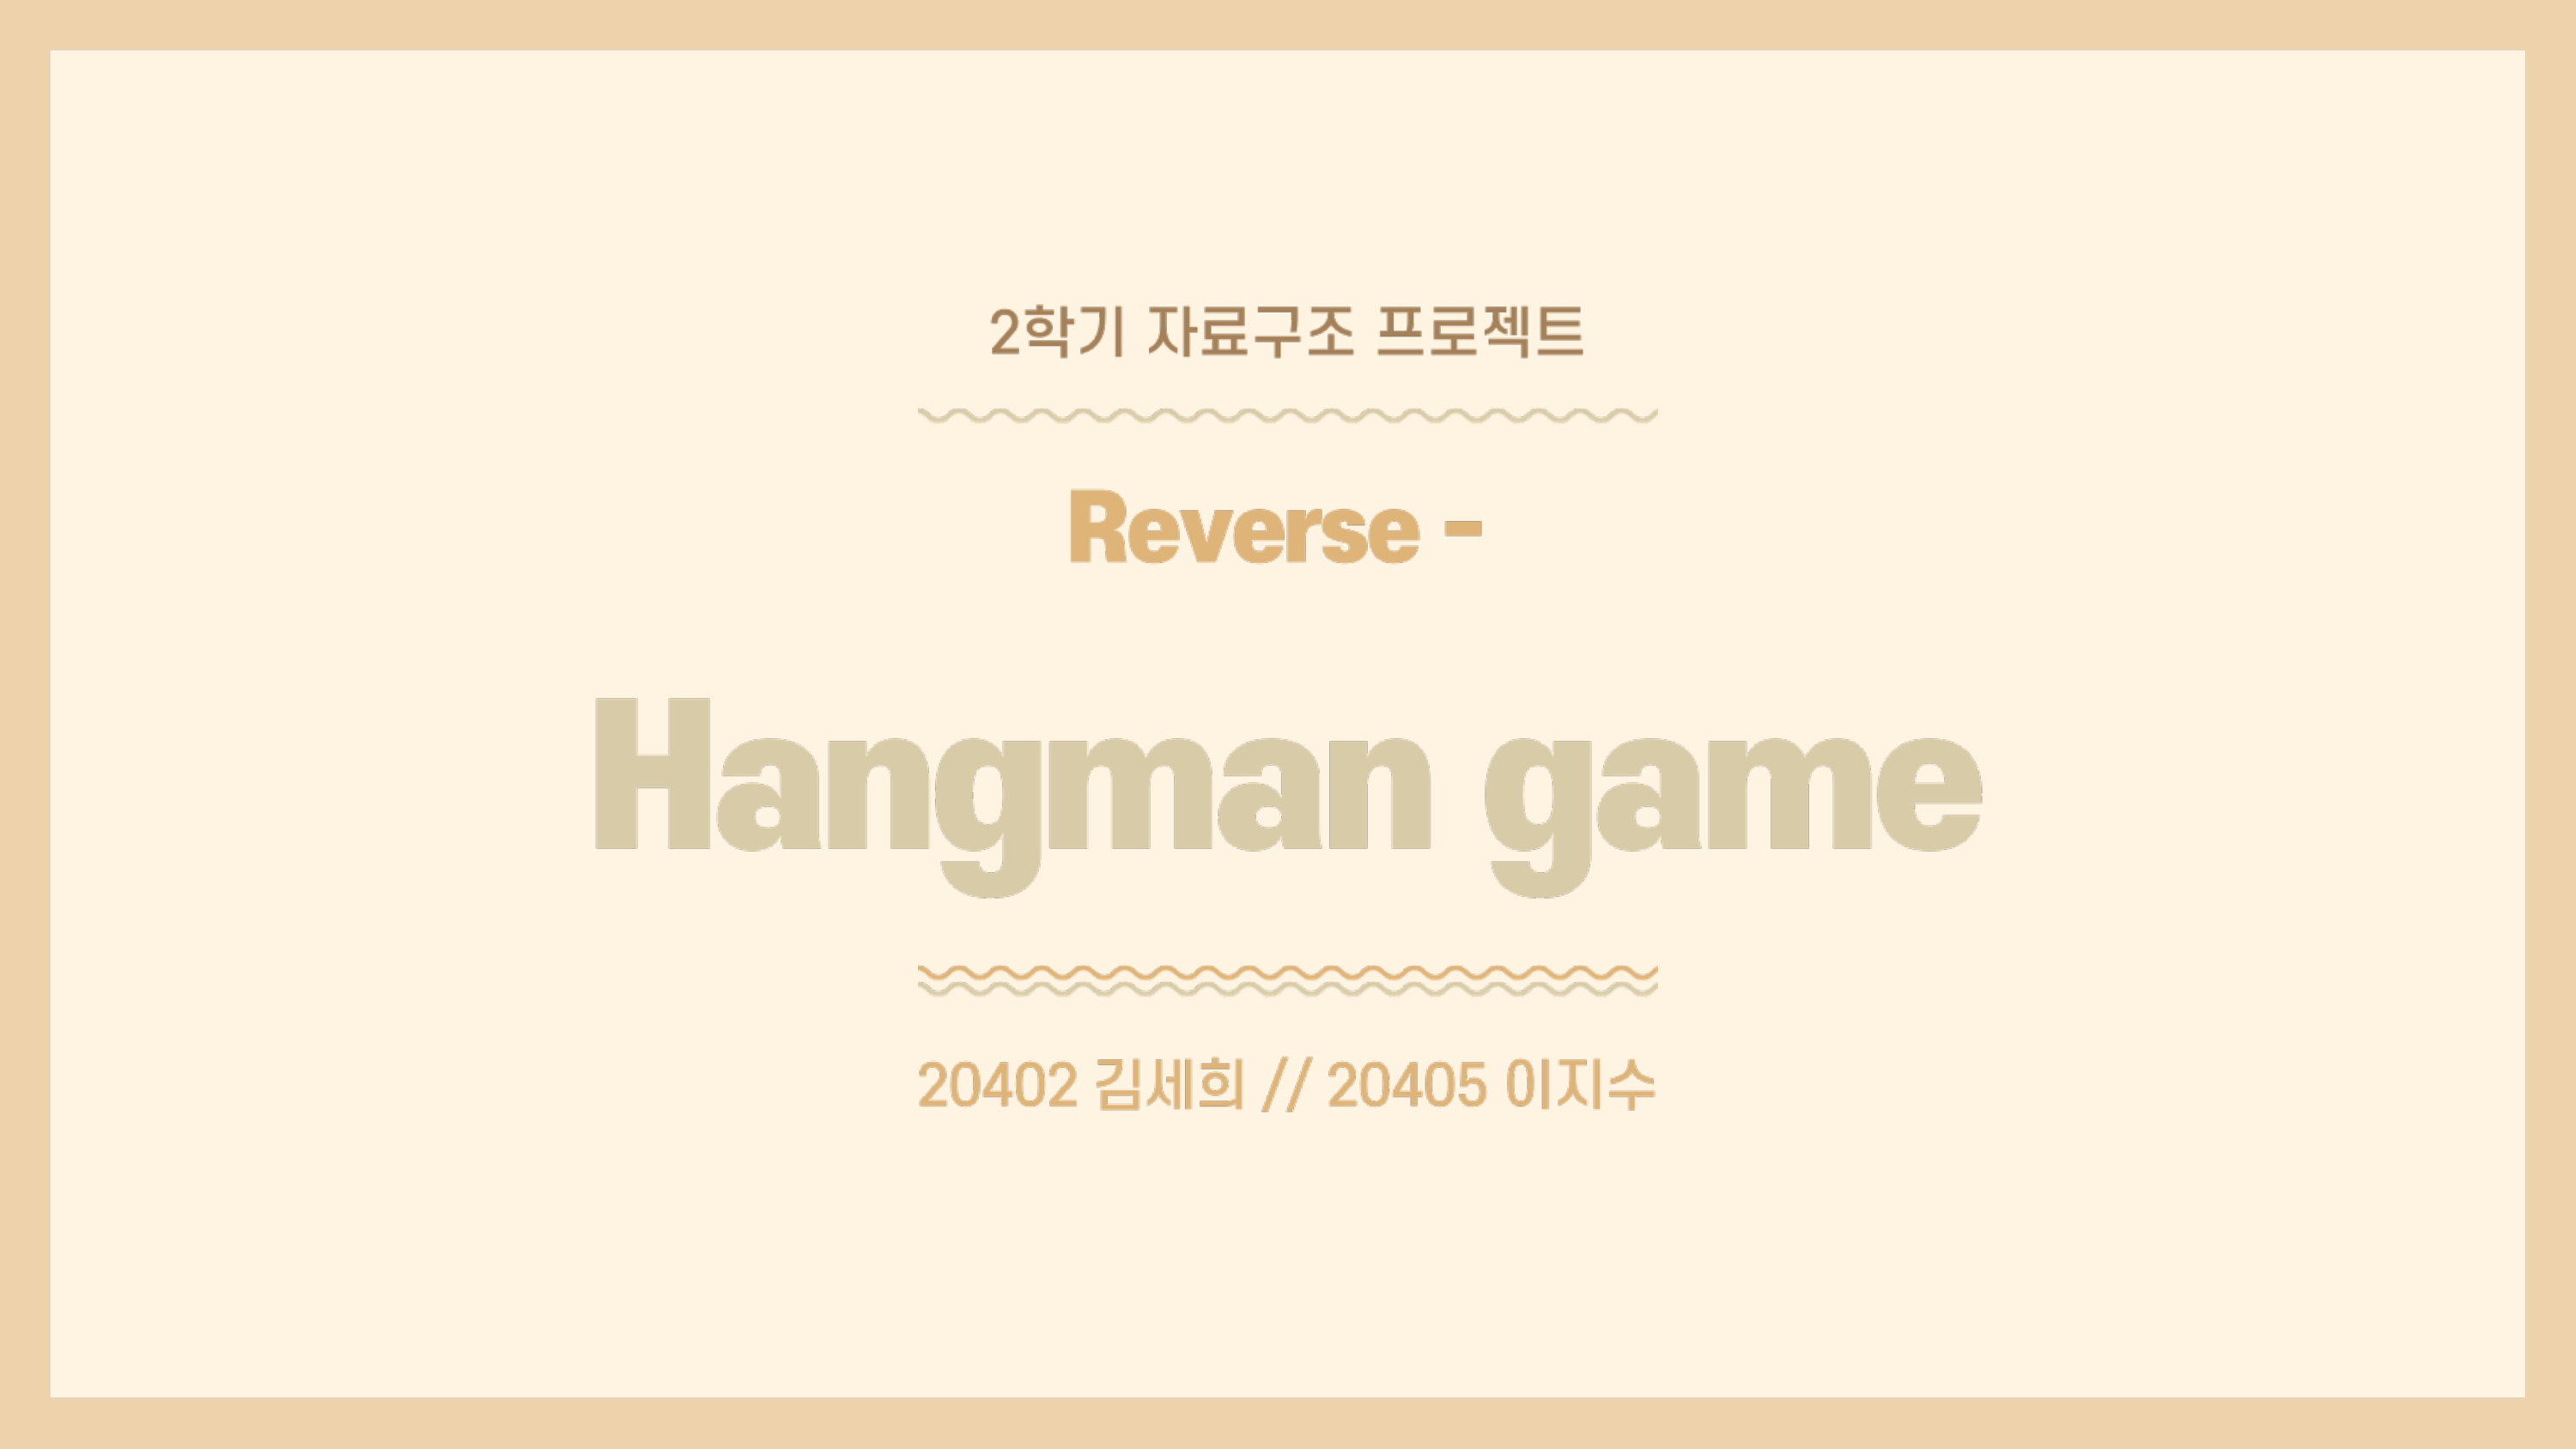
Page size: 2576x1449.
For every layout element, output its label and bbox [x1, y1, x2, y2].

picture [548, 433, 2072, 1022]
text_box [918, 408, 1658, 425]
text_box [918, 965, 1658, 980]
picture [810, 1036, 1685, 1160]
picture [810, 284, 1613, 407]
text_box [918, 980, 1658, 998]
text_box [0, 0, 2576, 1449]
